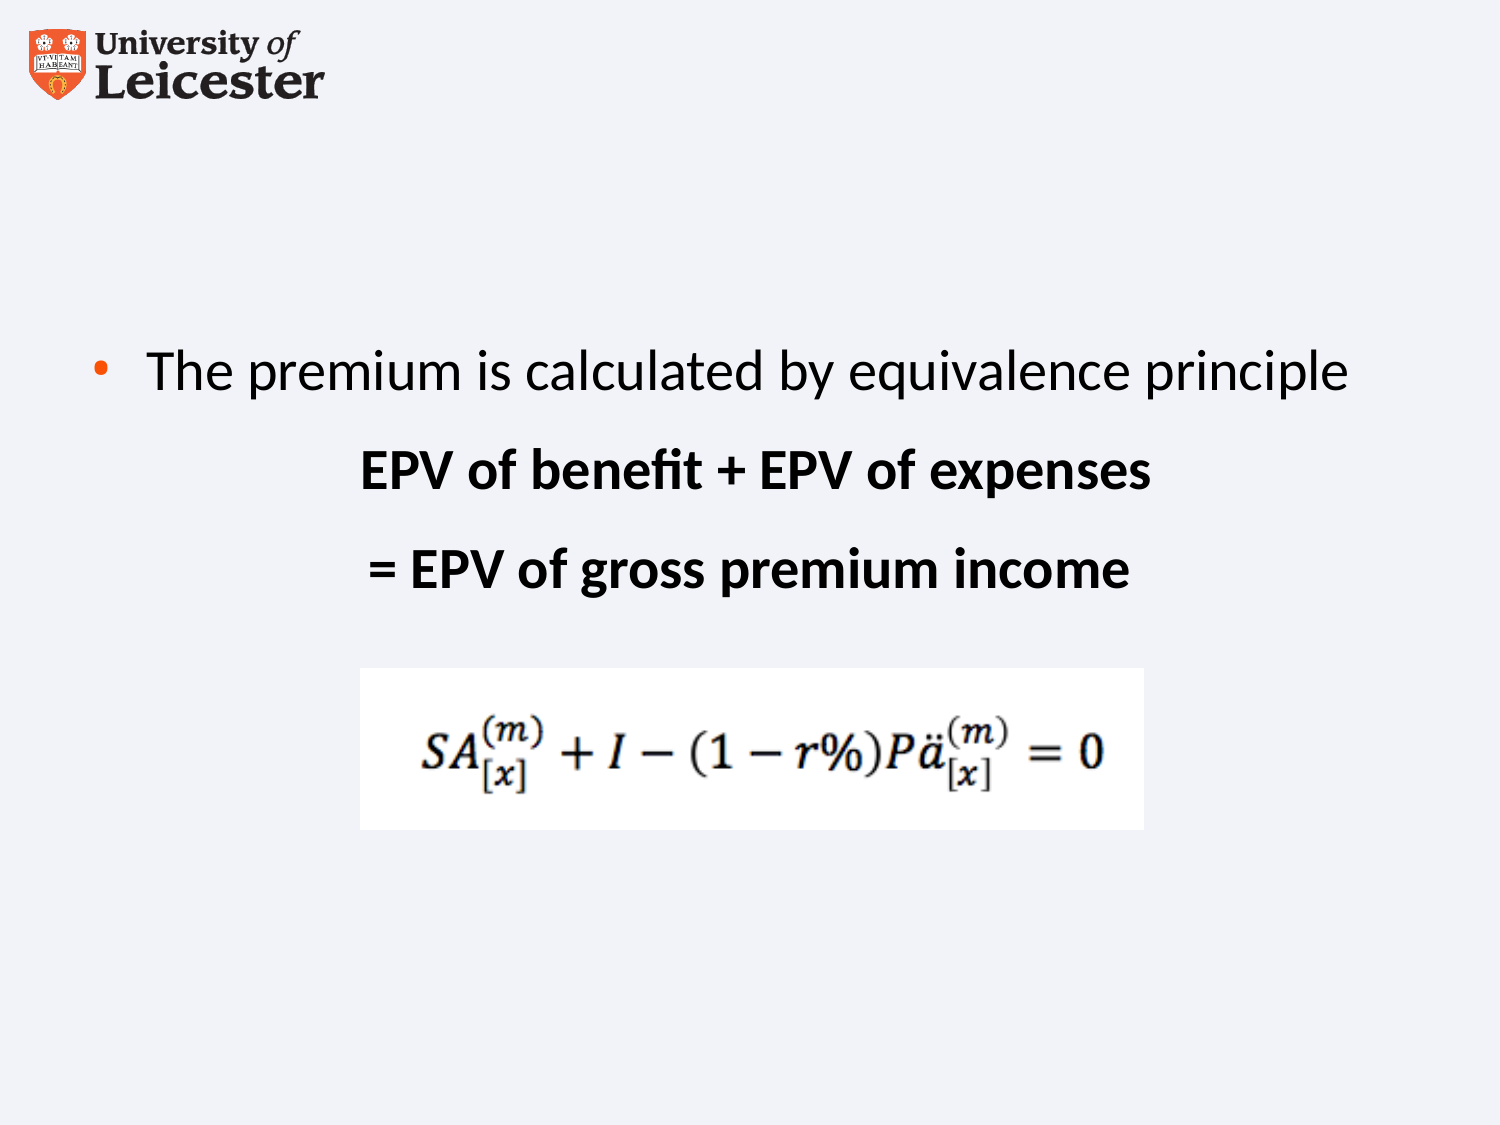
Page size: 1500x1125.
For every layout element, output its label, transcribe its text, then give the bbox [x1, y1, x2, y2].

list The premium is calculated by equivalence principle EPV of benefit + EPV of expenses = EPV of gross premium income [74, 324, 1426, 1034]
picture [29, 29, 325, 100]
picture [359, 668, 1144, 830]
